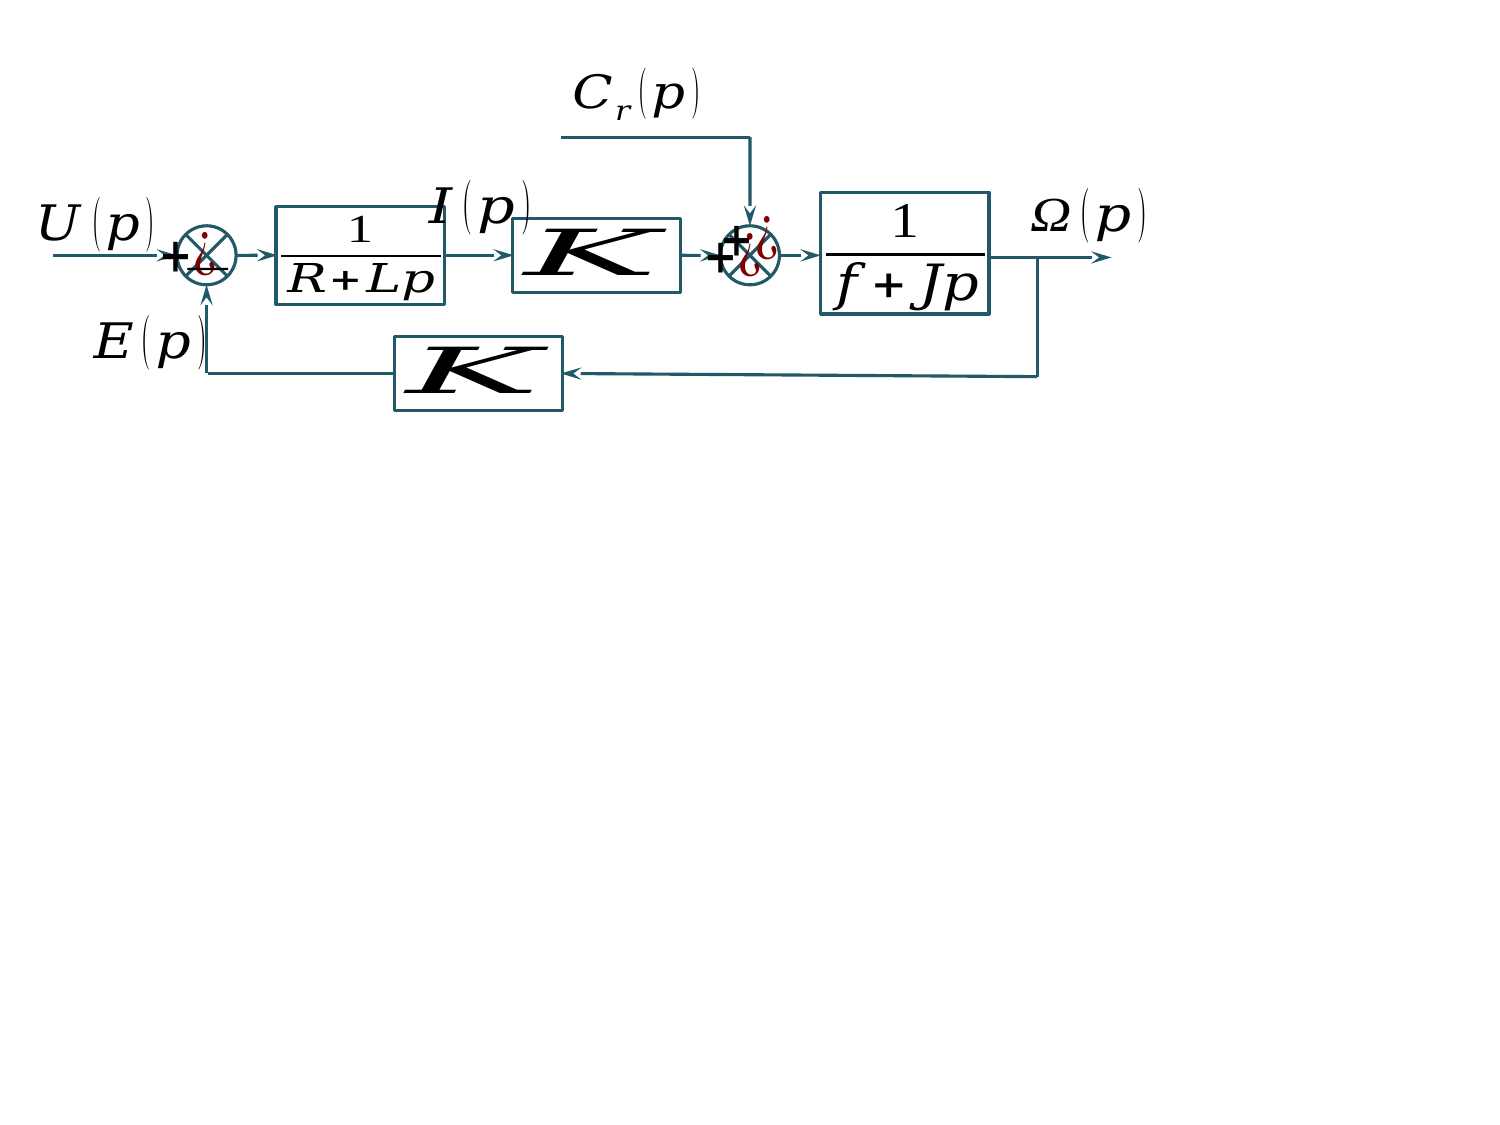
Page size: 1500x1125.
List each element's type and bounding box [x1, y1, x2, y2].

text_box [177, 223, 239, 287]
text_box [720, 223, 782, 287]
text_box [560, 373, 1038, 377]
